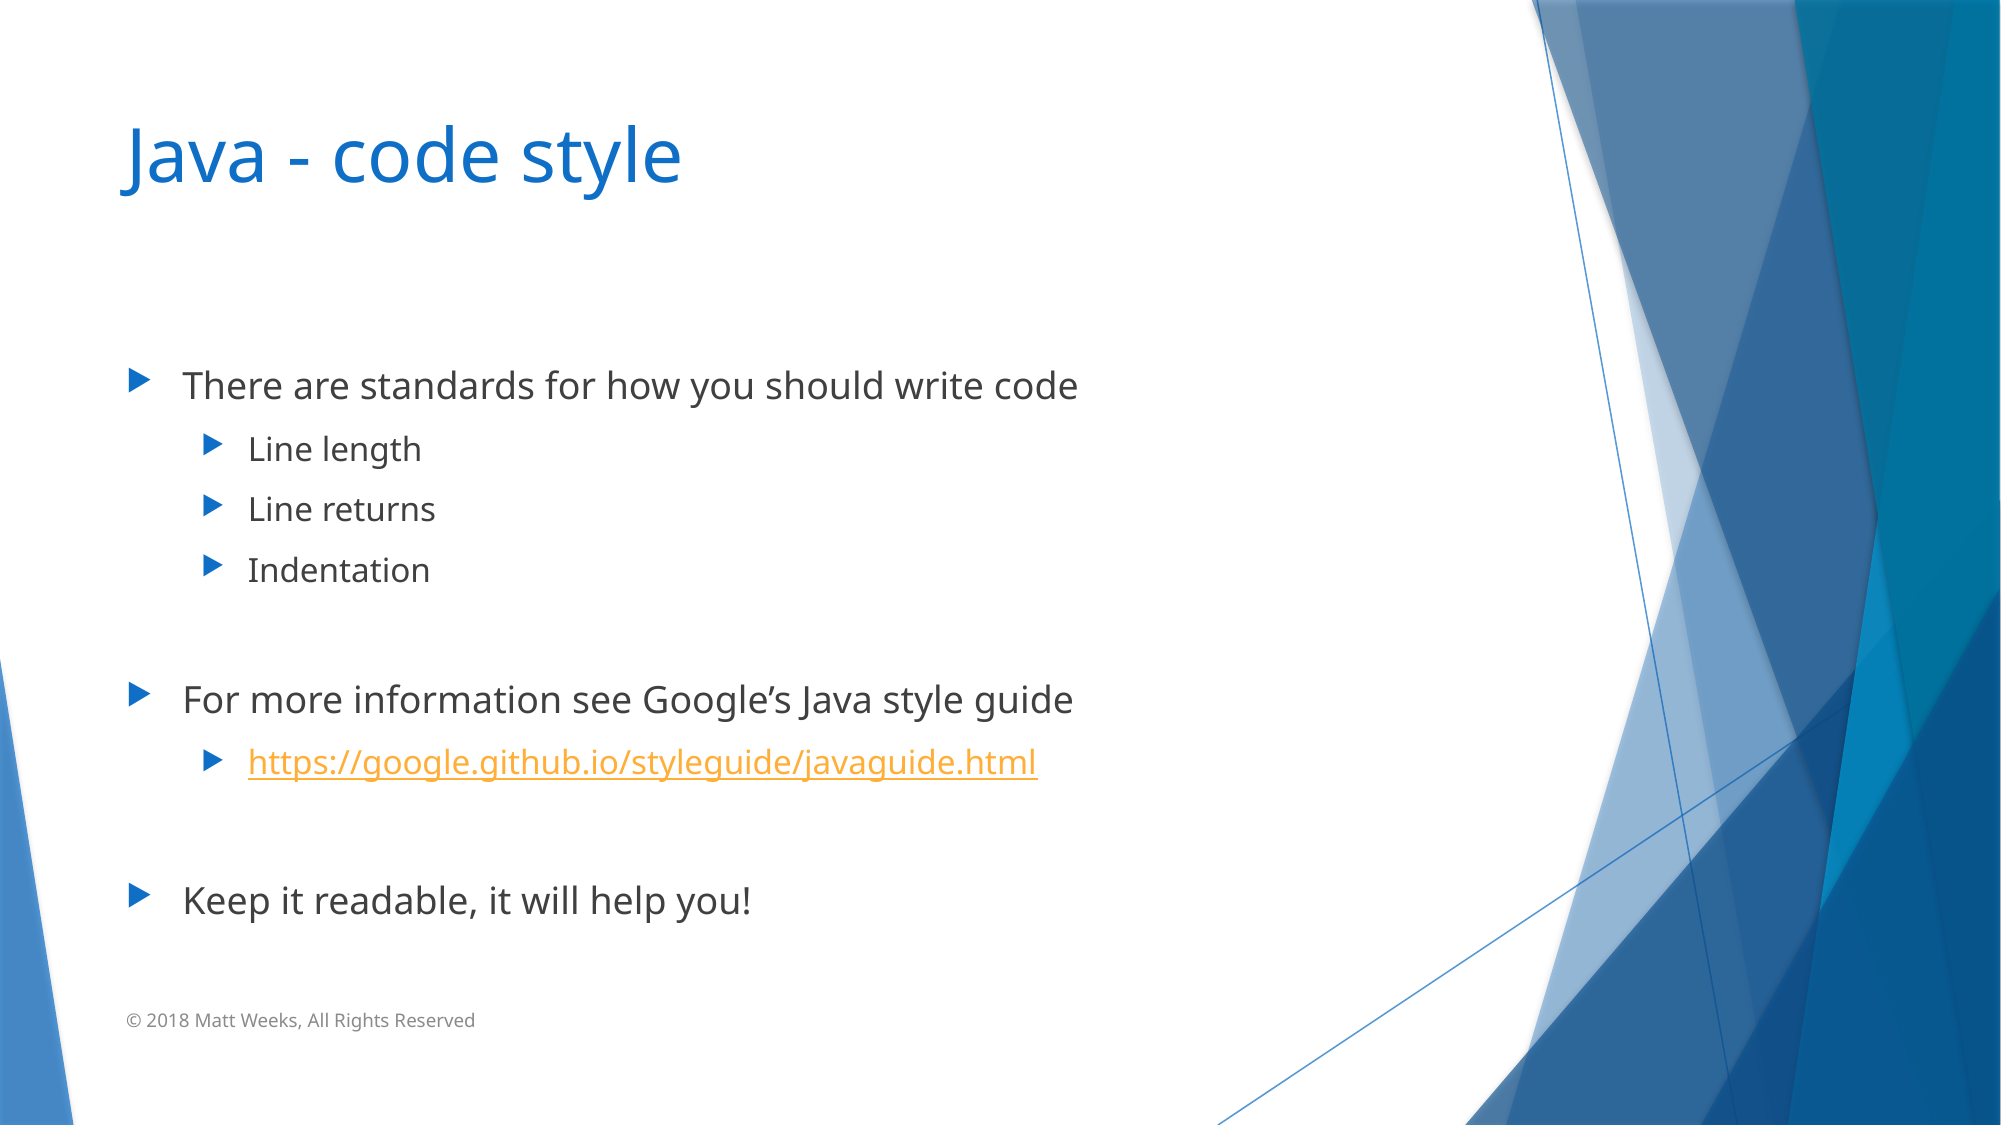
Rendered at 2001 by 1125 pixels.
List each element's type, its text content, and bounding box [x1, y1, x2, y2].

title Java - code style [111, 99, 1522, 317]
list There are standards for how you should write code Line length Line returns Indentation For more information see Google’s Java style guide https://google.github.io/styleguide/javaguide.html Keep it readable, it will help you! [111, 354, 1522, 992]
footer © 2018 Matt Weeks, All Rights Reserved [111, 991, 1145, 1051]
